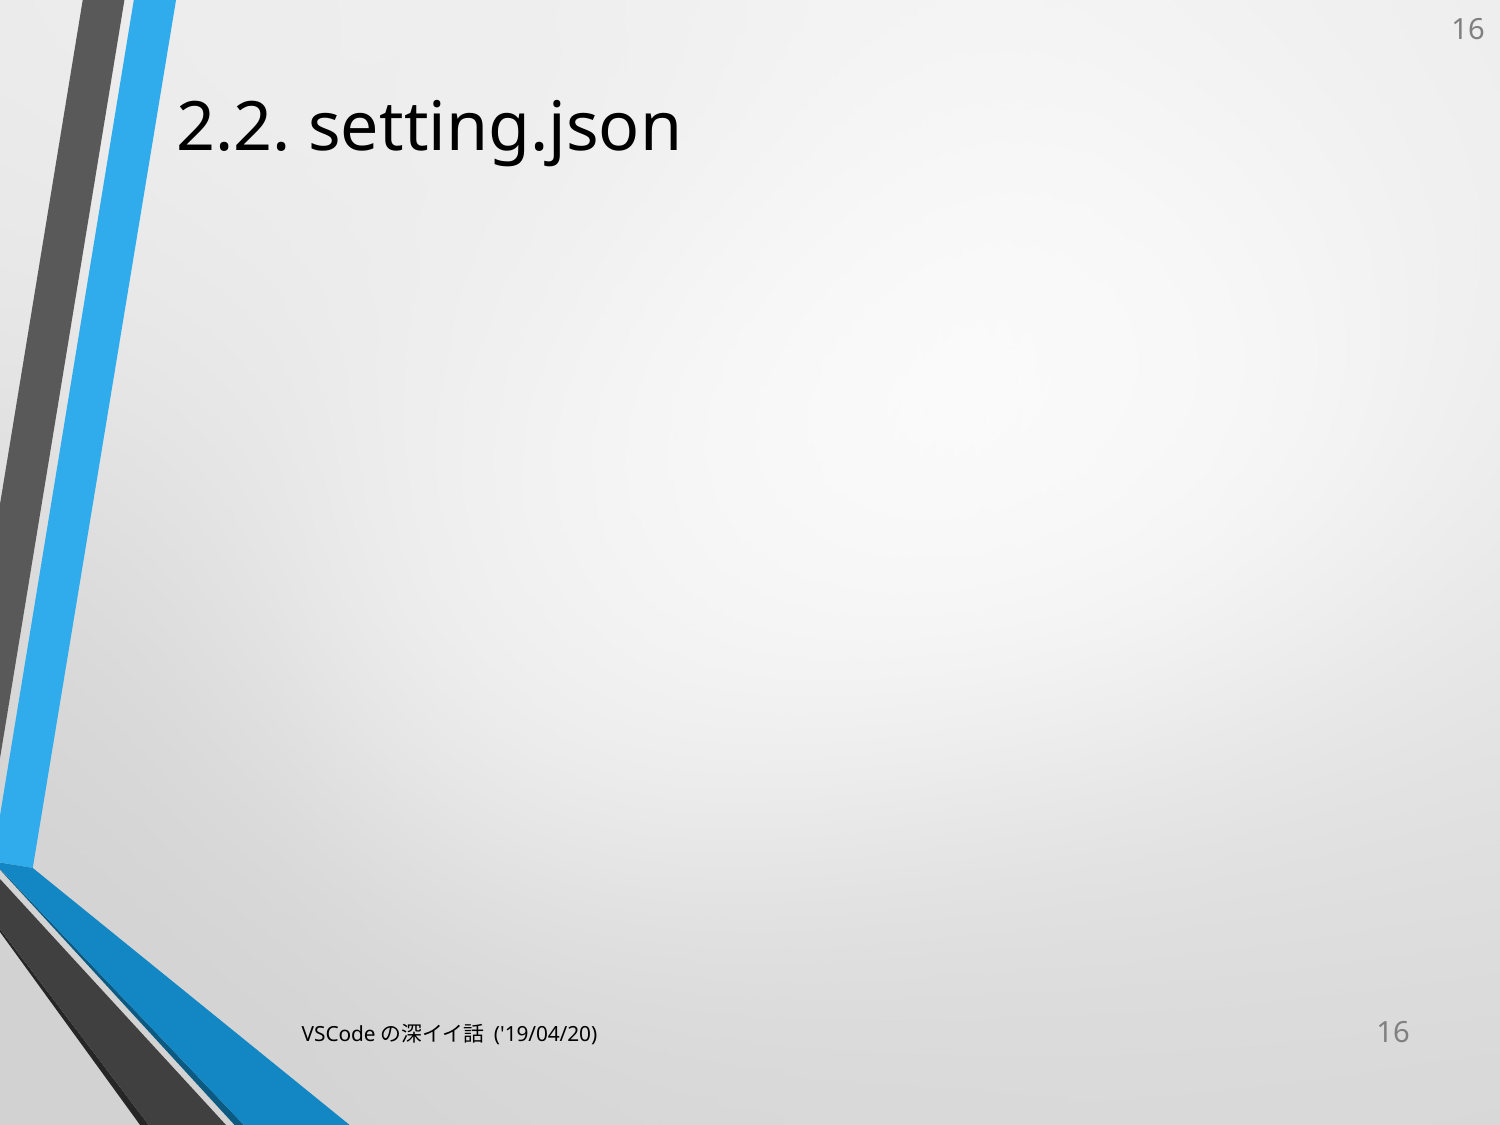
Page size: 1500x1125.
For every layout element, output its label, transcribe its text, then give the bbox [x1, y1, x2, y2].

title 2.2. setting.json [161, 75, 1425, 173]
slide_number 16 [1357, 1003, 1425, 1064]
footer VSCodeの深イイ話 ('19/04/20) [286, 1003, 1198, 1064]
